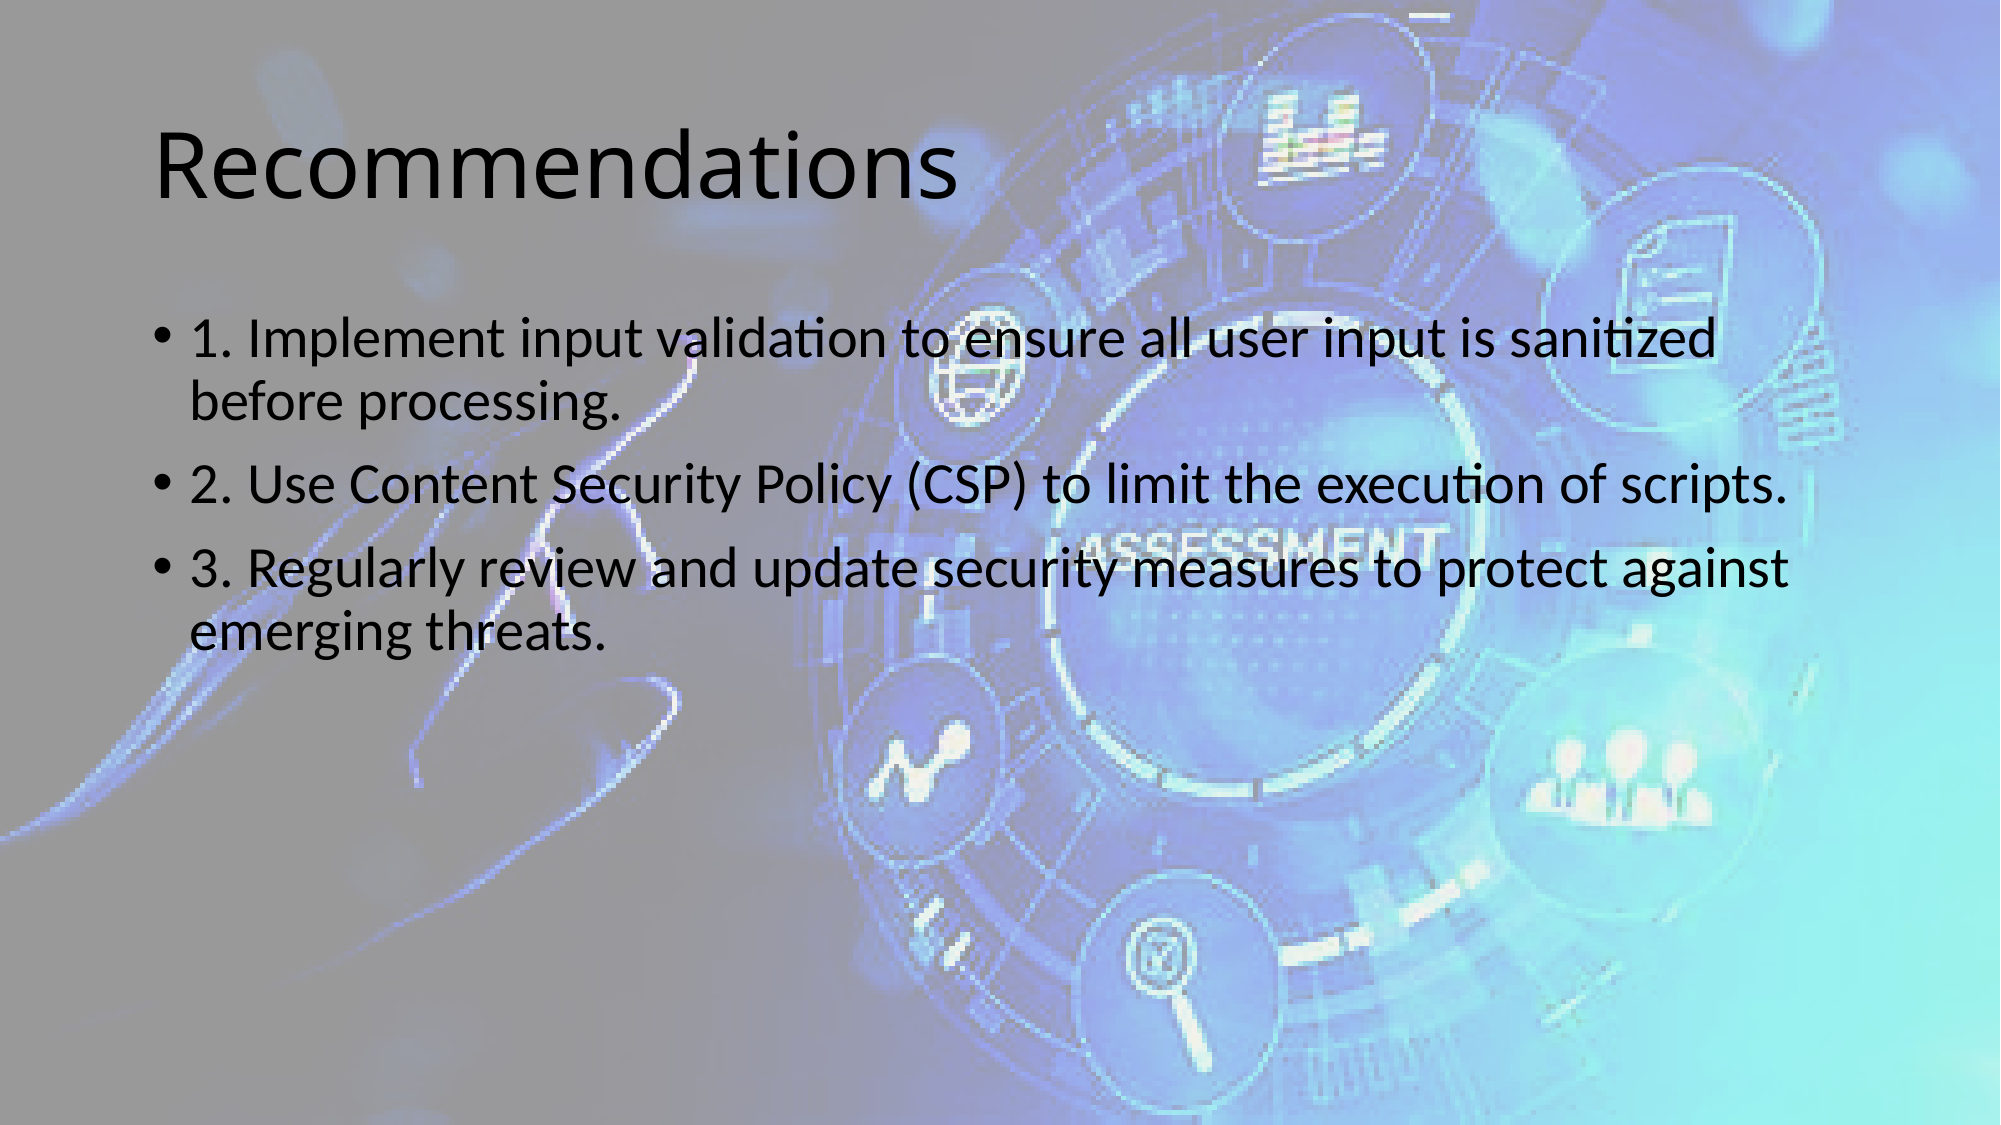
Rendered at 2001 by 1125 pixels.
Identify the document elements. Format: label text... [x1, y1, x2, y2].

title Recommendations [137, 59, 1863, 278]
list 1. Implement input validation to ensure all user input is sanitized before processing. 2. Use Content Security Policy (CSP) to limit the execution of scripts. 3. Regularly review and update security measures to protect against emerging threats. [137, 299, 1863, 1014]
